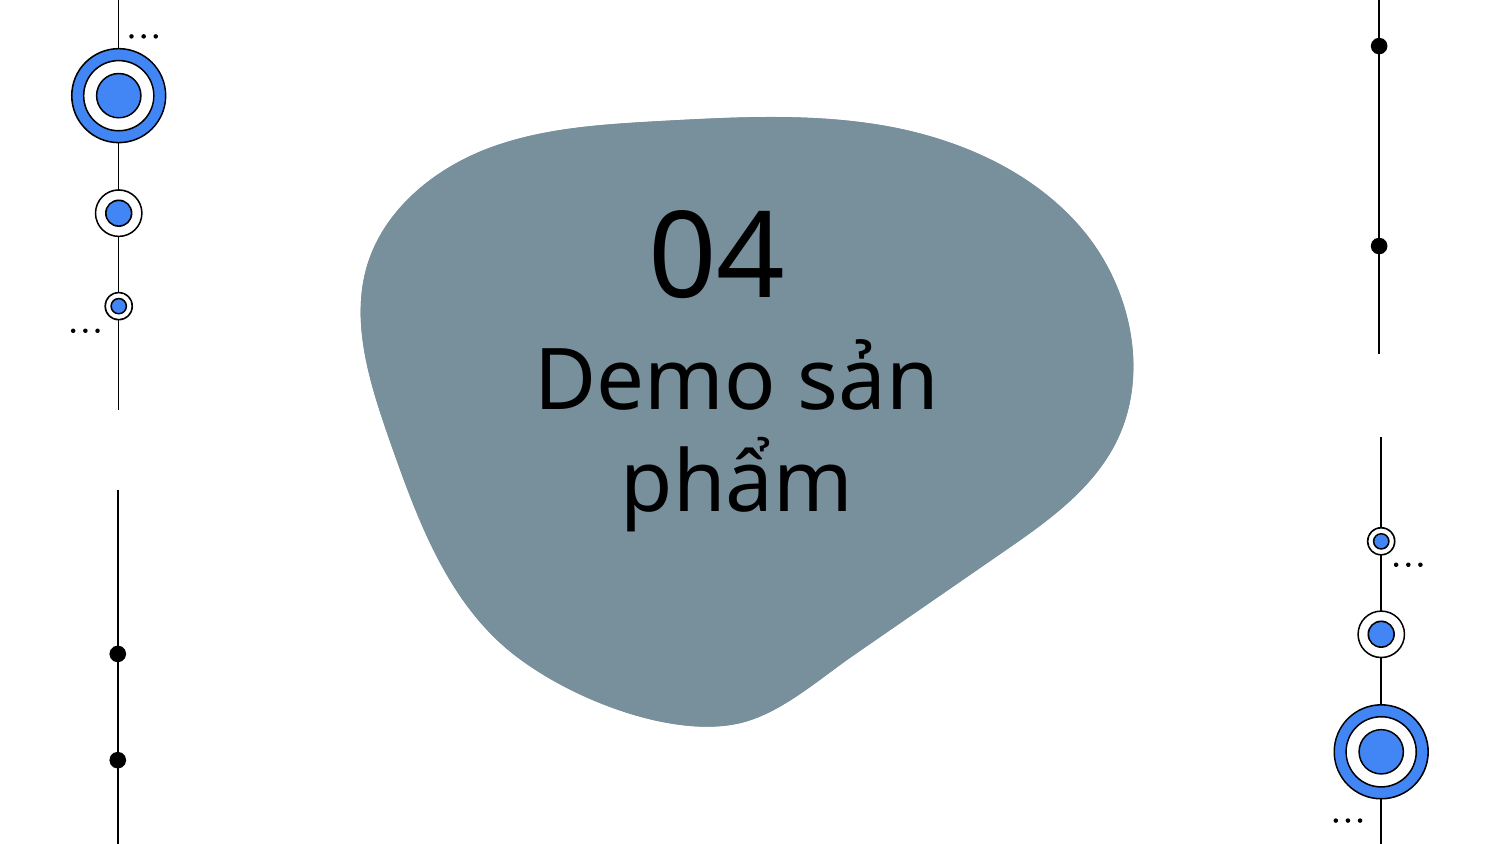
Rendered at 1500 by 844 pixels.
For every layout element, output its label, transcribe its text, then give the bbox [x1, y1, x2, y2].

title 04 [473, 161, 961, 338]
title Demo sản phẩm [429, 308, 1045, 544]
